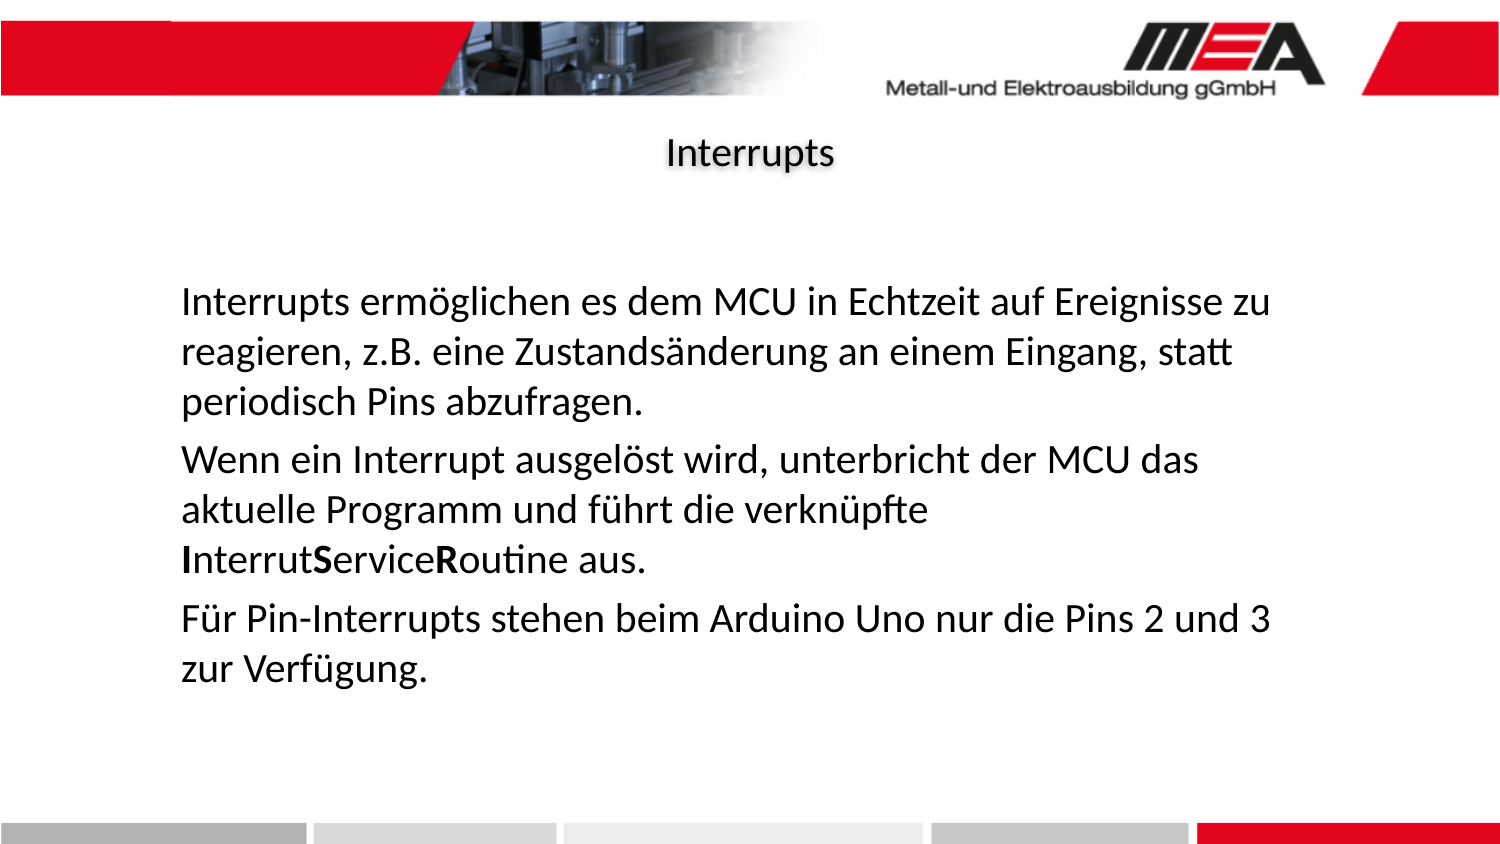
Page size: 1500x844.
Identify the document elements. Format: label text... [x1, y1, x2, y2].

text_box Interrupts ermöglichen es dem MCU in Echtzeit auf Ereignisse zu reagieren, z.B. eine Zustandsänderung an einem Eingang, statt periodisch Pins abzufragen. Wenn ein Interrupt ausgelöst wird, unterbricht der MCU das aktuelle Programm und führt die verknüpfte InterrutServiceRoutine aus. Für Pin-Interrupts stehen beim Arduino Uno nur die Pins 2 und 3 zur Verfügung. [169, 268, 1331, 706]
picture [0, 822, 1500, 844]
picture [0, 20, 1500, 104]
text_box Interrupts [300, 116, 1201, 183]
